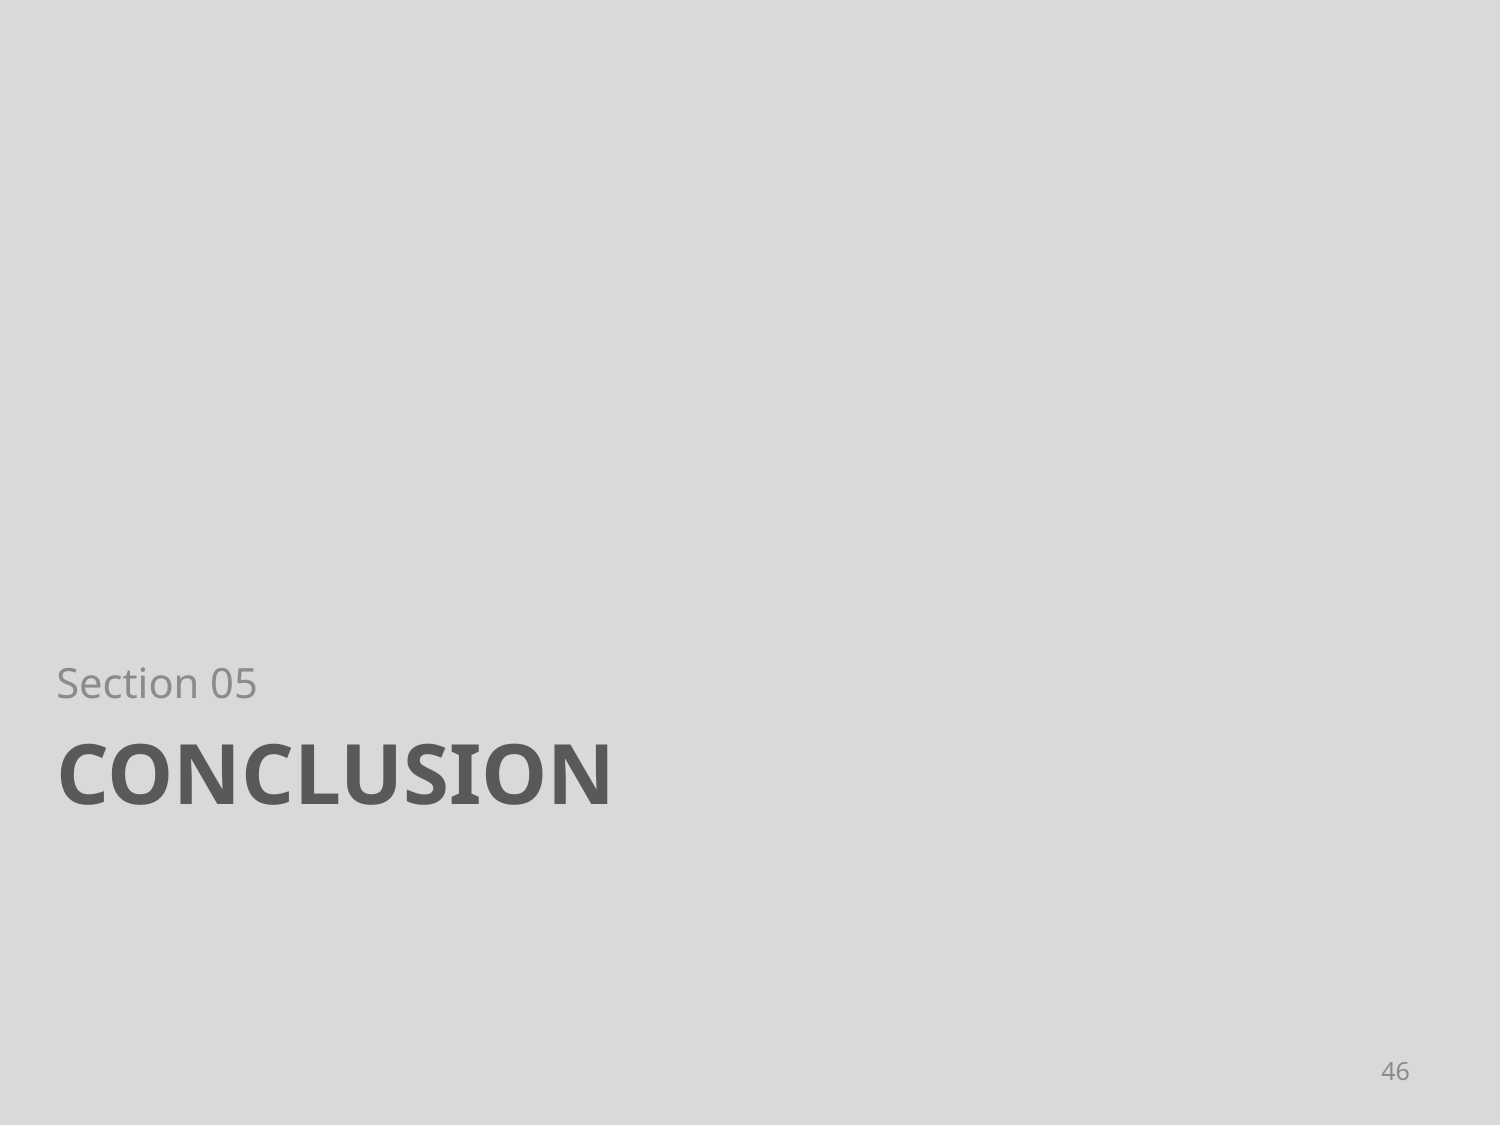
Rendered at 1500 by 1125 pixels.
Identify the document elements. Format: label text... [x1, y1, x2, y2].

list Section 05 [41, 468, 1459, 715]
title Conclusion [41, 715, 1459, 938]
slide_number 46 [1074, 1042, 1425, 1103]
